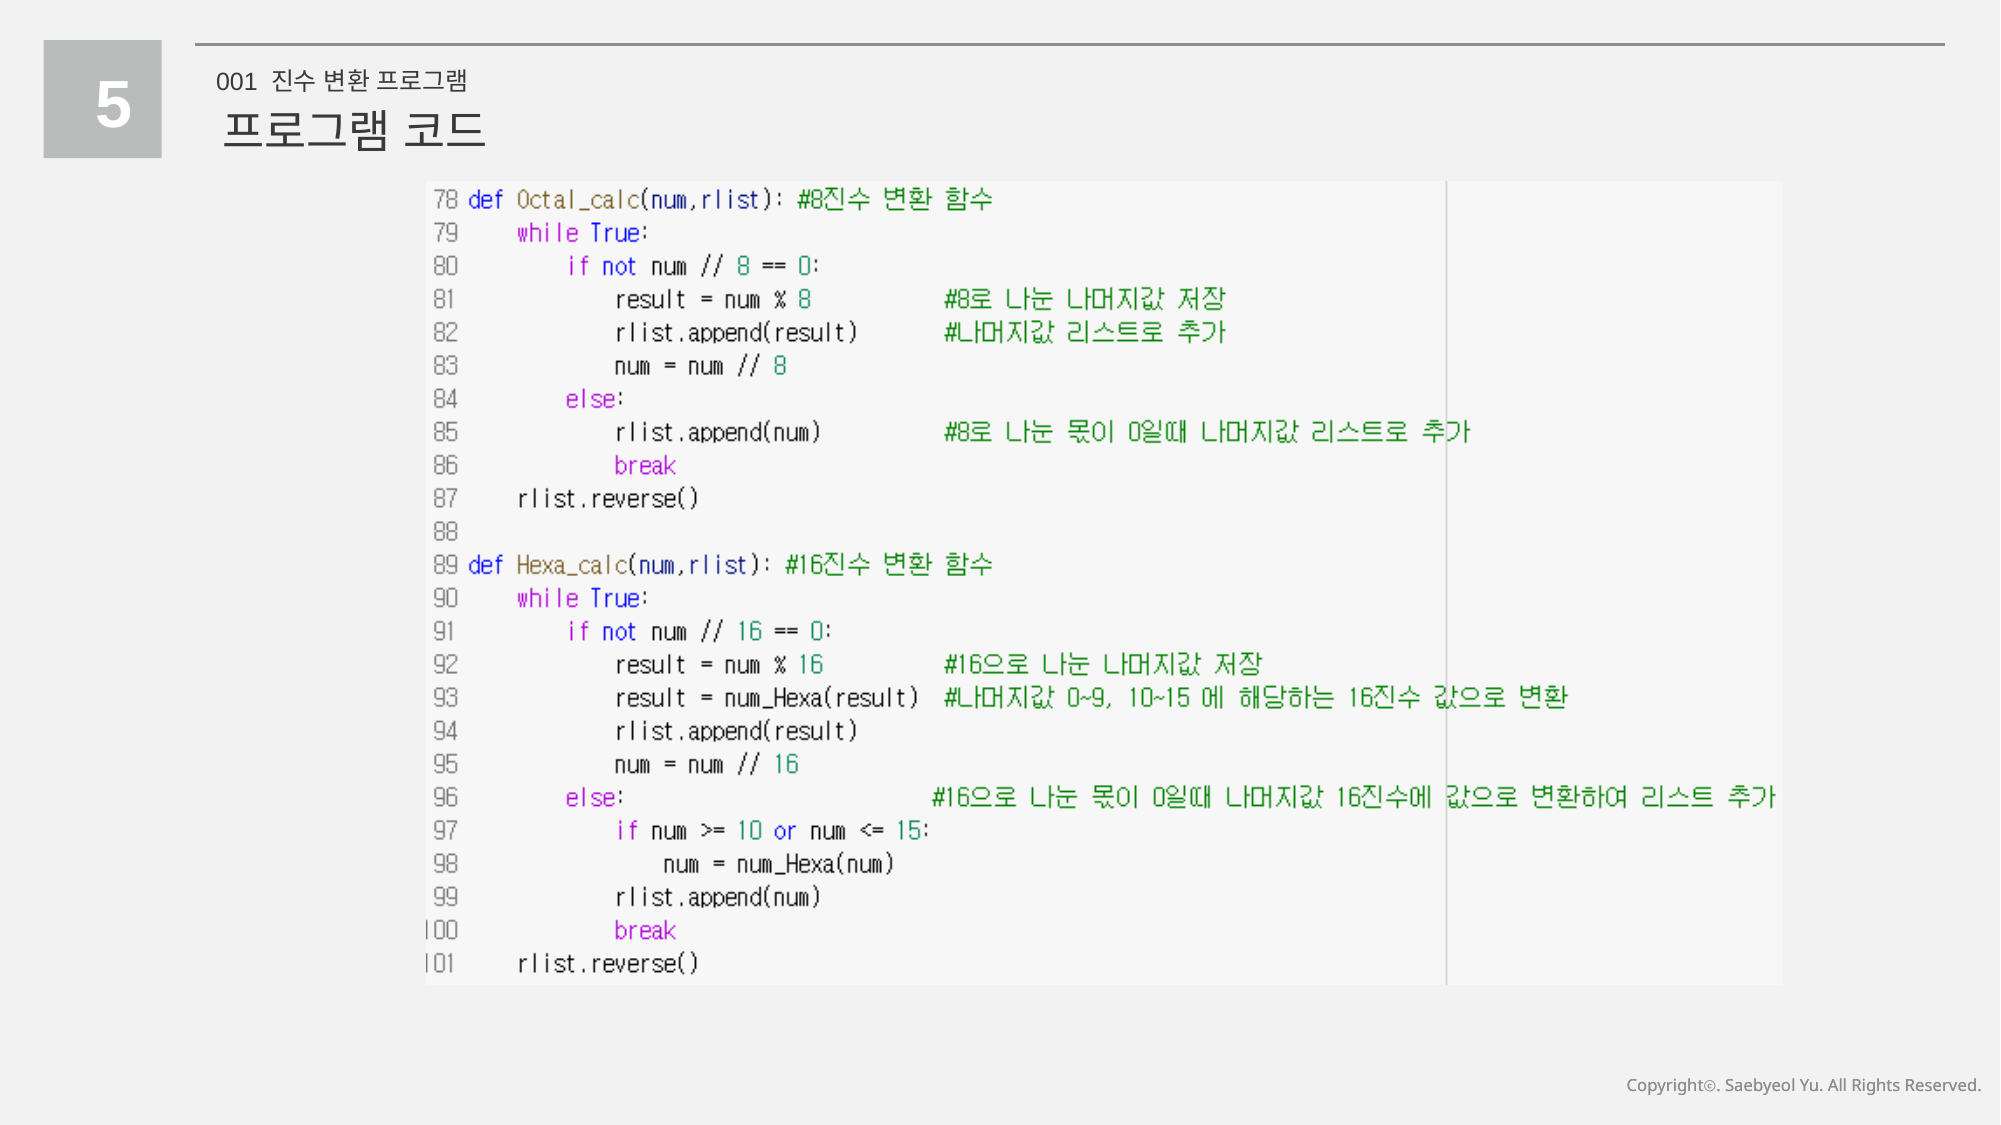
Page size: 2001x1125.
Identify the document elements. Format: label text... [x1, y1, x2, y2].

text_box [194, 57, 516, 167]
picture [426, 181, 1783, 985]
text_box 5 [80, 52, 123, 148]
text_box [42, 39, 163, 159]
text_box Copyrightⓒ. Saebyeol Yu. All Rights Reserved. [1611, 1067, 1998, 1102]
